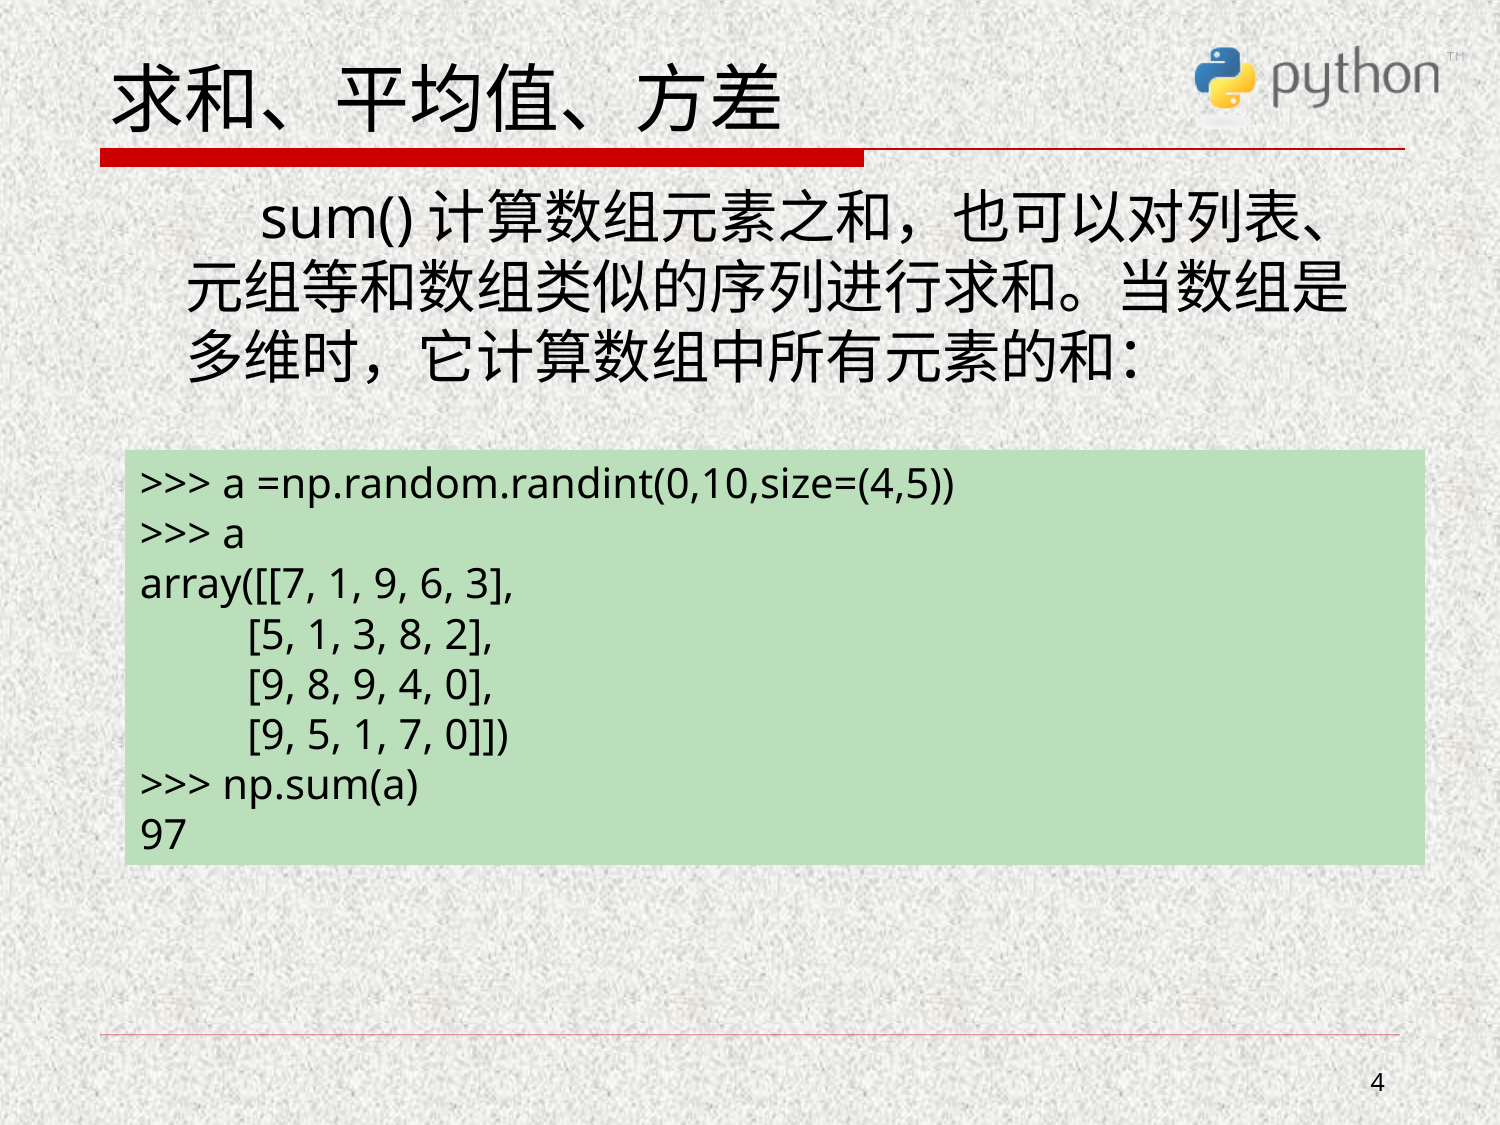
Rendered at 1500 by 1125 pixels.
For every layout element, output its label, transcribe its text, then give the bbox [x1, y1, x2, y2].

text_box >>> a =np.random.randint(0,10,size=(4,5)) >>> a array([[7, 1, 9, 6, 3], [5, 1, 3, 8, 2], [9, 8, 9, 4, 0], [9, 5, 1, 7, 0]]) >>> np.sum(a) 97 [125, 449, 1425, 865]
list sum()计算数组元素之和，也可以对列表、元组等和数组类似的序列进行求和。当数组是多维时，它计算数组中所有元素的和： [92, 172, 1406, 1038]
title 求和、平均值、方差 [94, 50, 1407, 149]
slide_number 4 [1074, 1058, 1401, 1103]
picture [0, 0, 1500, 1125]
